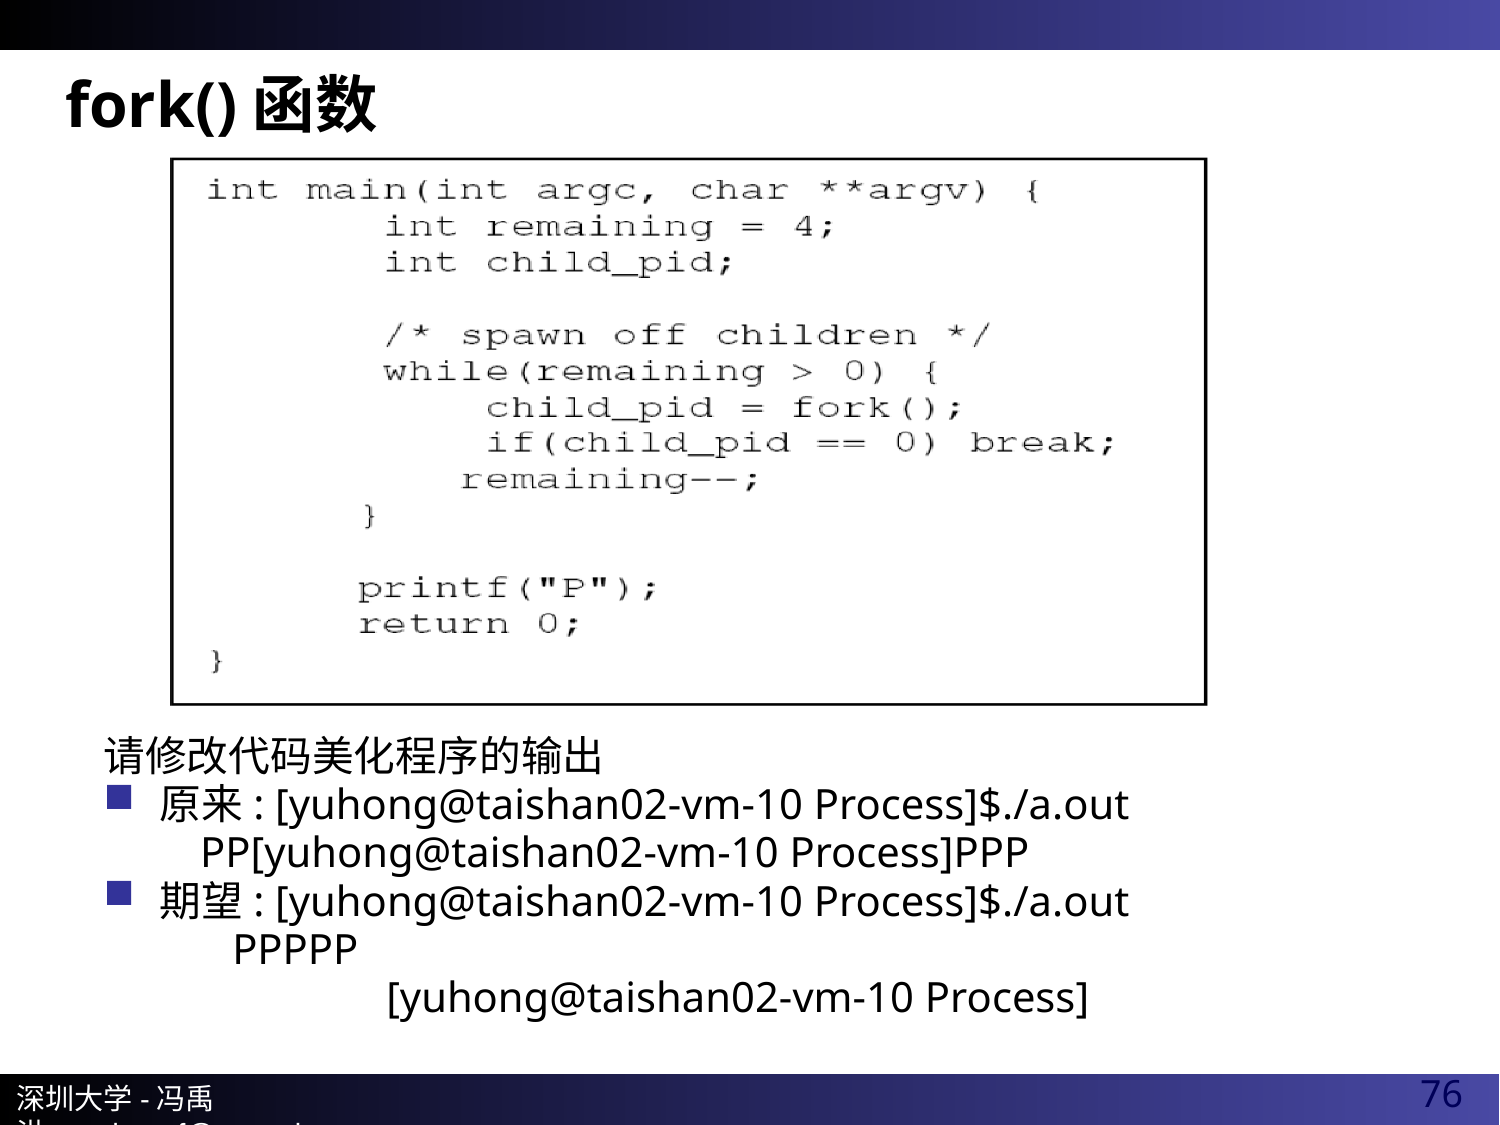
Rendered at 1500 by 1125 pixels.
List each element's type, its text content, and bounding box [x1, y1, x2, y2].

picture [162, 152, 1223, 712]
list 请修改代码美化程序的输出 原来: [yuhong@taishan02-vm-10 Process]$./a.out PP[yuhong@taishan02-vm-10 Process]PPP 期望: [yuhong@taishan02-vm-10 Process]$./a.out PPPPP [yuhong@taishan02-vm-10 Process] [88, 731, 1353, 1095]
title fork()函数 [49, 52, 1476, 153]
